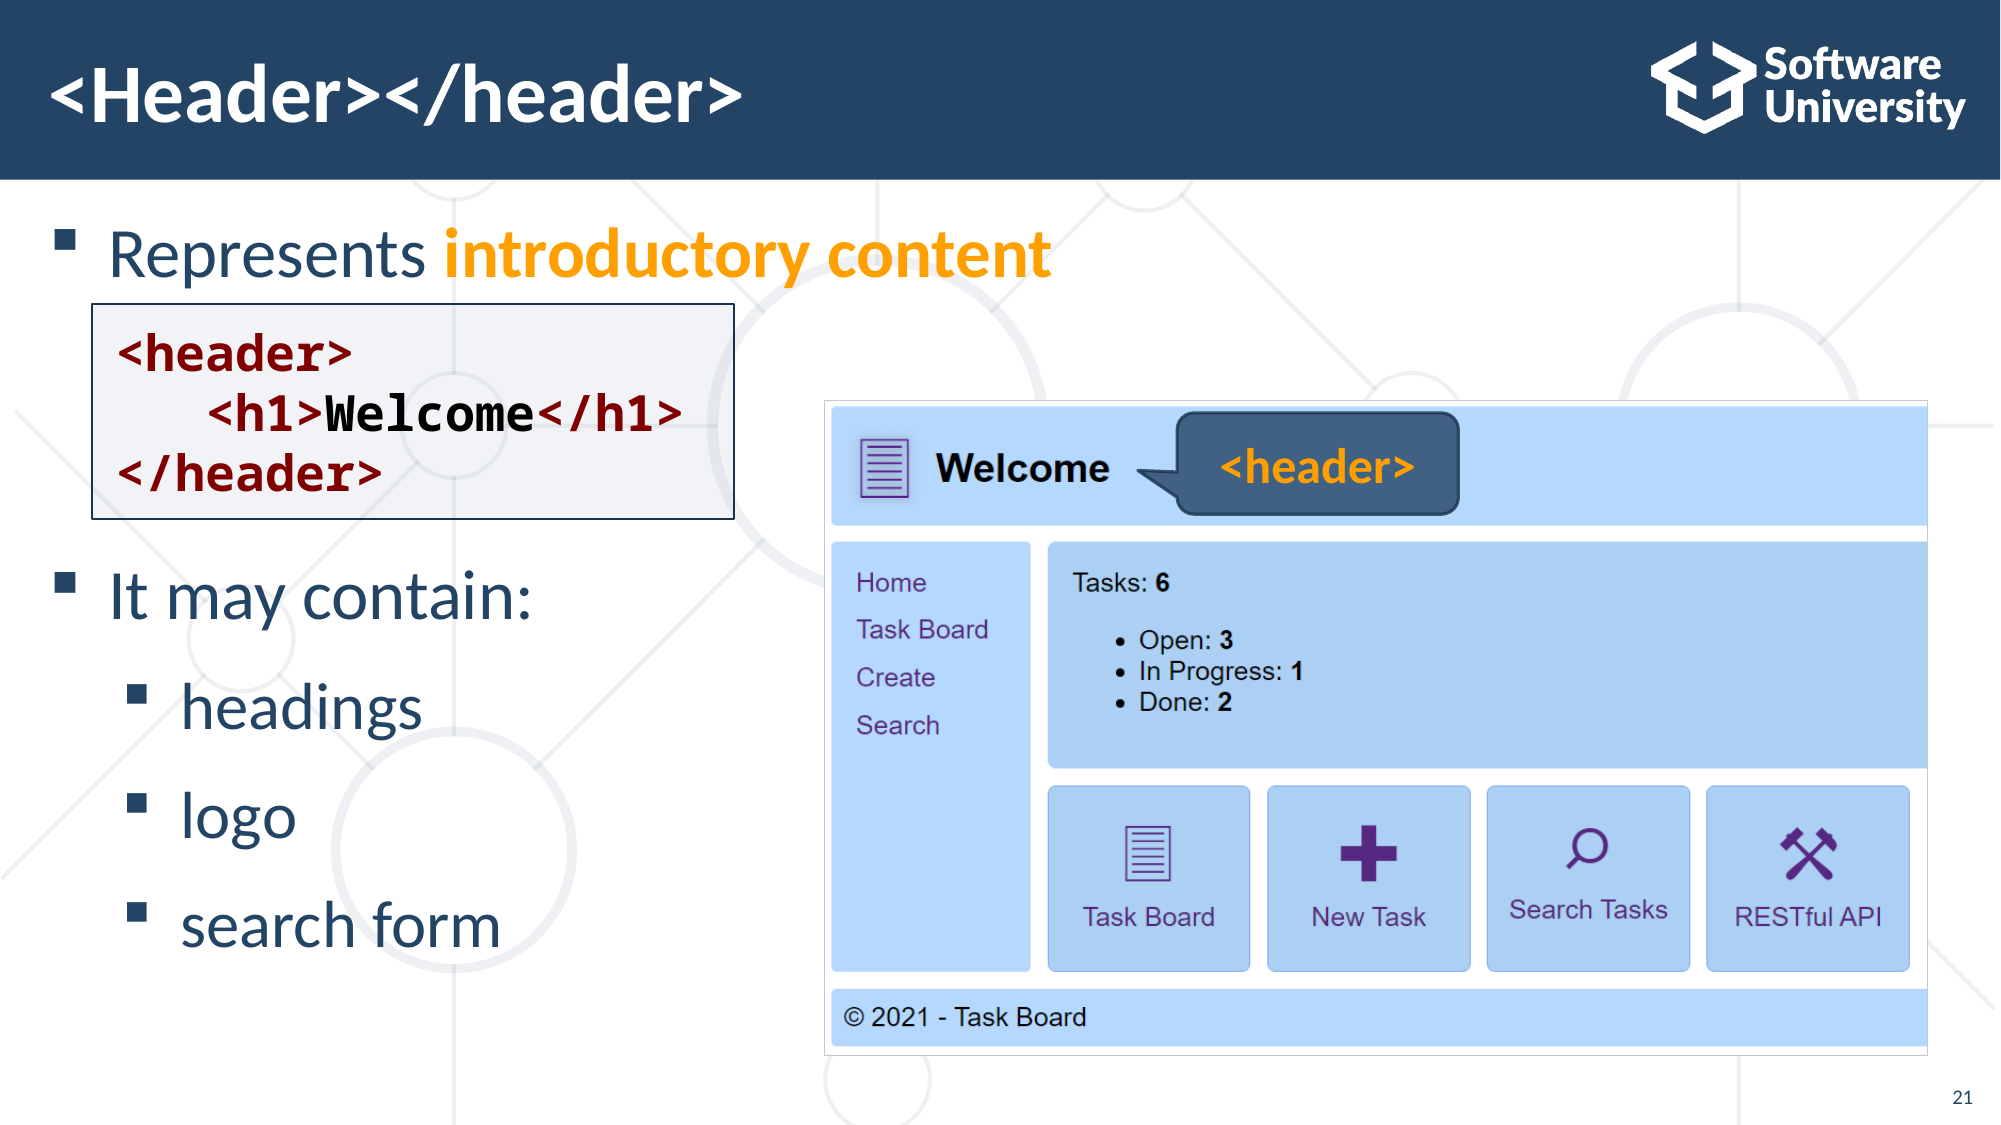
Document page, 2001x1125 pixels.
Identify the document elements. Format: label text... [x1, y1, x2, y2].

text_box <header> <h1>Welcome</h1> </header> [92, 304, 735, 520]
title <Header></header> [31, 16, 1625, 162]
text_box 21 [1927, 1067, 1989, 1117]
picture [1651, 41, 1966, 134]
picture [824, 399, 1928, 1057]
list Represents introductory content It may contain: headings logo search form [31, 196, 1970, 1104]
